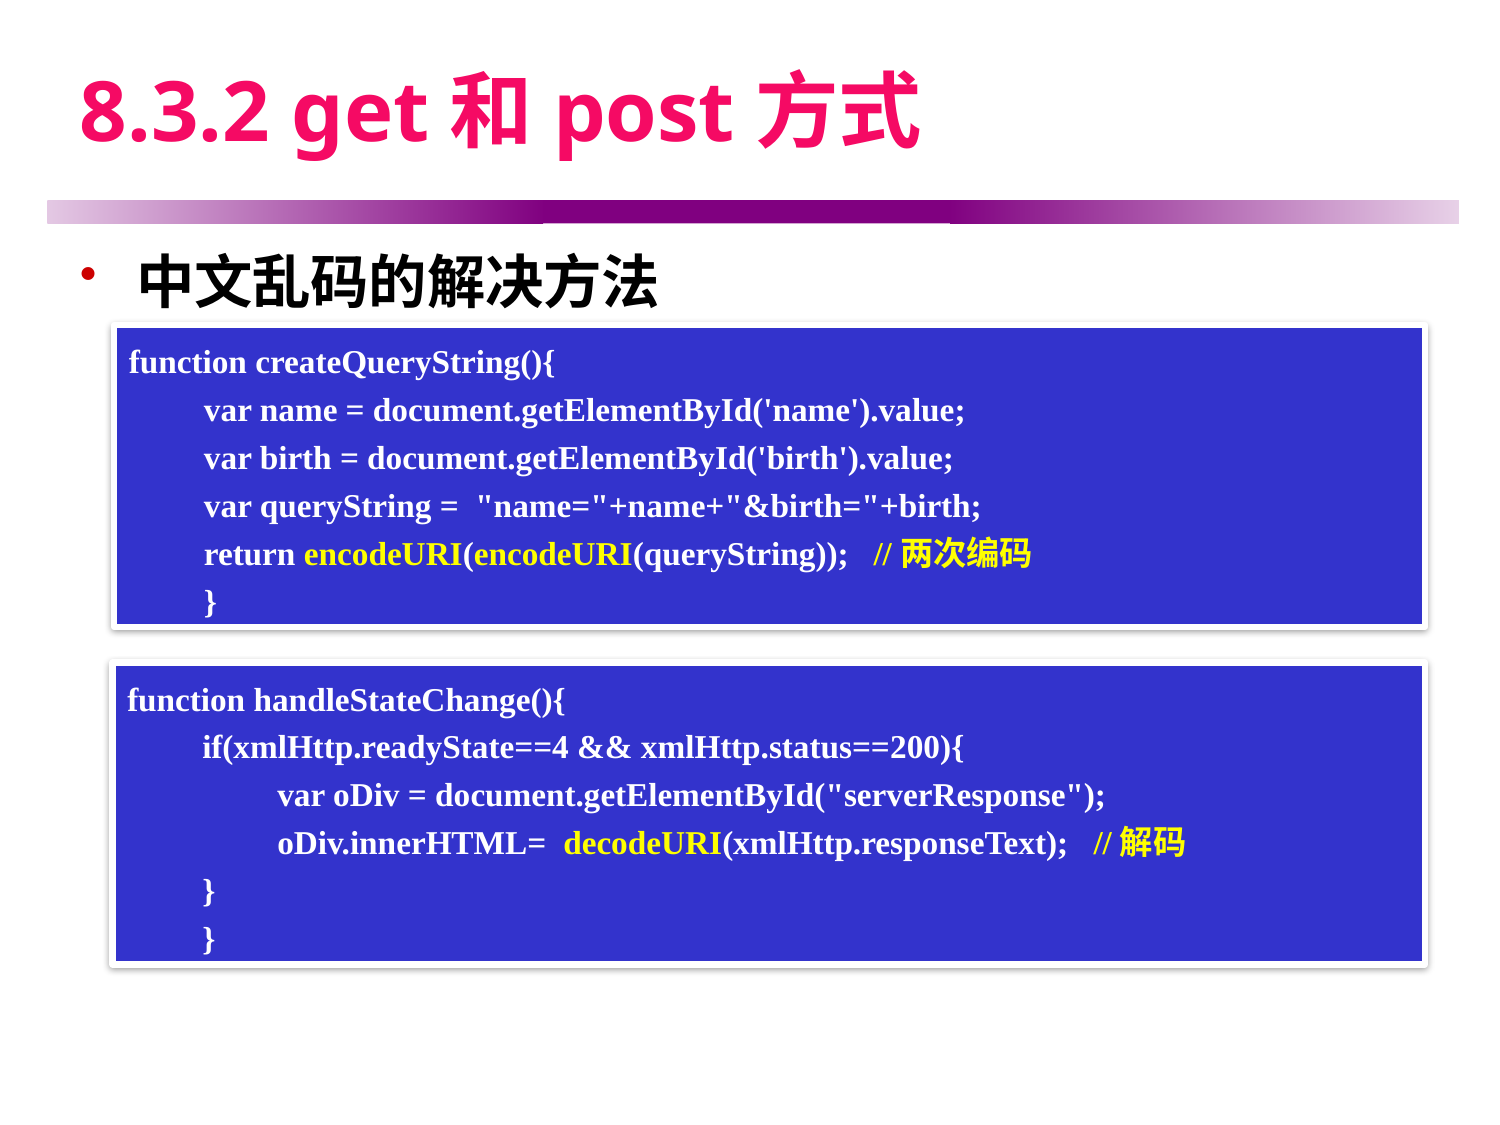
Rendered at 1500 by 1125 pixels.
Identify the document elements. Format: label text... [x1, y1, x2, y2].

text_box function handleStateChange(){ if(xmlHttp.readyState==4 && xmlHttp.status==200){ var oDiv = document.getElementById("serverResponse"); oDiv.innerHTML= decodeURI(xmlHttp.responseText); //解码 } } [109, 659, 1428, 968]
text_box function createQueryString(){ var name = document.getElementById('name').value; var birth = document.getElementById('birth').value; var queryString = "name="+name+"&birth="+birth; return encodeURI(encodeURI(queryString)); //两次编码 } [111, 322, 1428, 630]
list 中文乱码的解决方法 [64, 237, 1447, 338]
title 8.3.2 get和post方式 [64, 24, 1424, 193]
